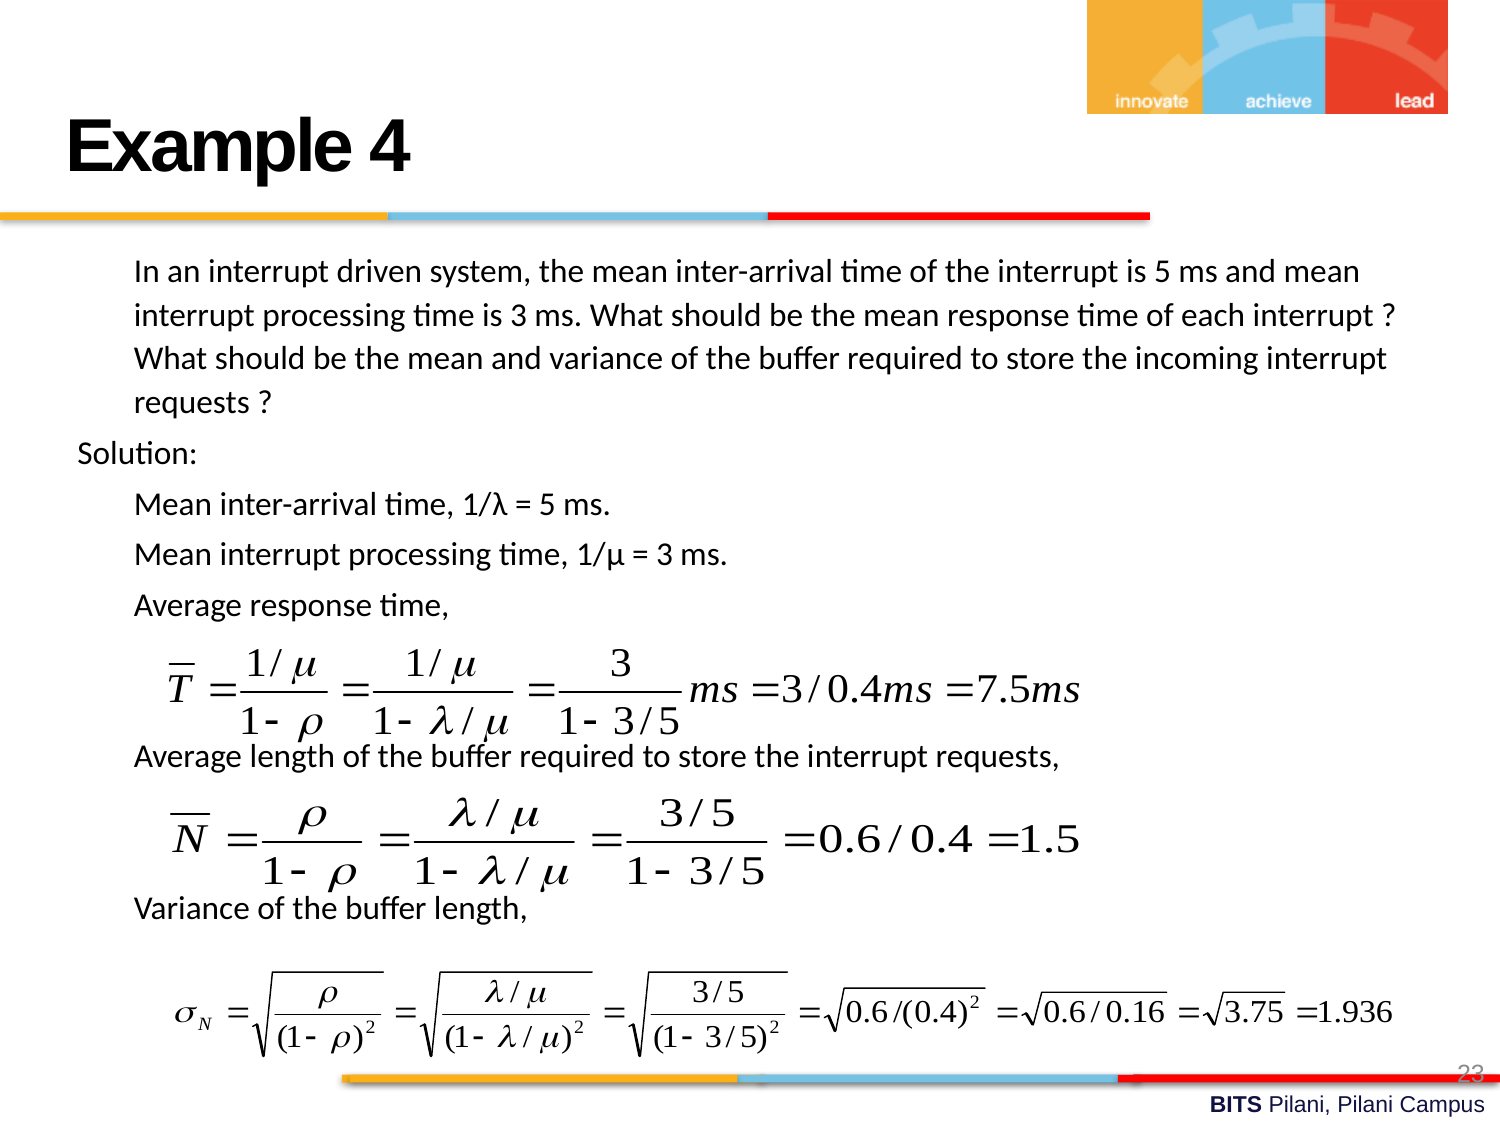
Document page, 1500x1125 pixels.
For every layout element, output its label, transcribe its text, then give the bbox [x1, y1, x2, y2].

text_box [169, 963, 1401, 1063]
list In an interrupt driven system, the mean inter-arrival time of the interrupt is 5 ms and mean interrupt processing time is 3 ms. What should be the mean response time of each interrupt ? What should be the mean and variance of the buffer required to store the incoming interrupt requests ? Solution: Mean inter-arrival time, 1/λ = 5 ms. Mean interrupt processing time, 1/μ = 3 ms. Average response time, Average length of the buffer required to store the interrupt requests, Variance of the buffer length, [62, 237, 1463, 1063]
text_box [161, 637, 1088, 751]
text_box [162, 787, 1088, 901]
picture [1087, 0, 1448, 114]
list Example 4 [49, 24, 1088, 213]
slide_number 23 [1149, 1042, 1500, 1103]
